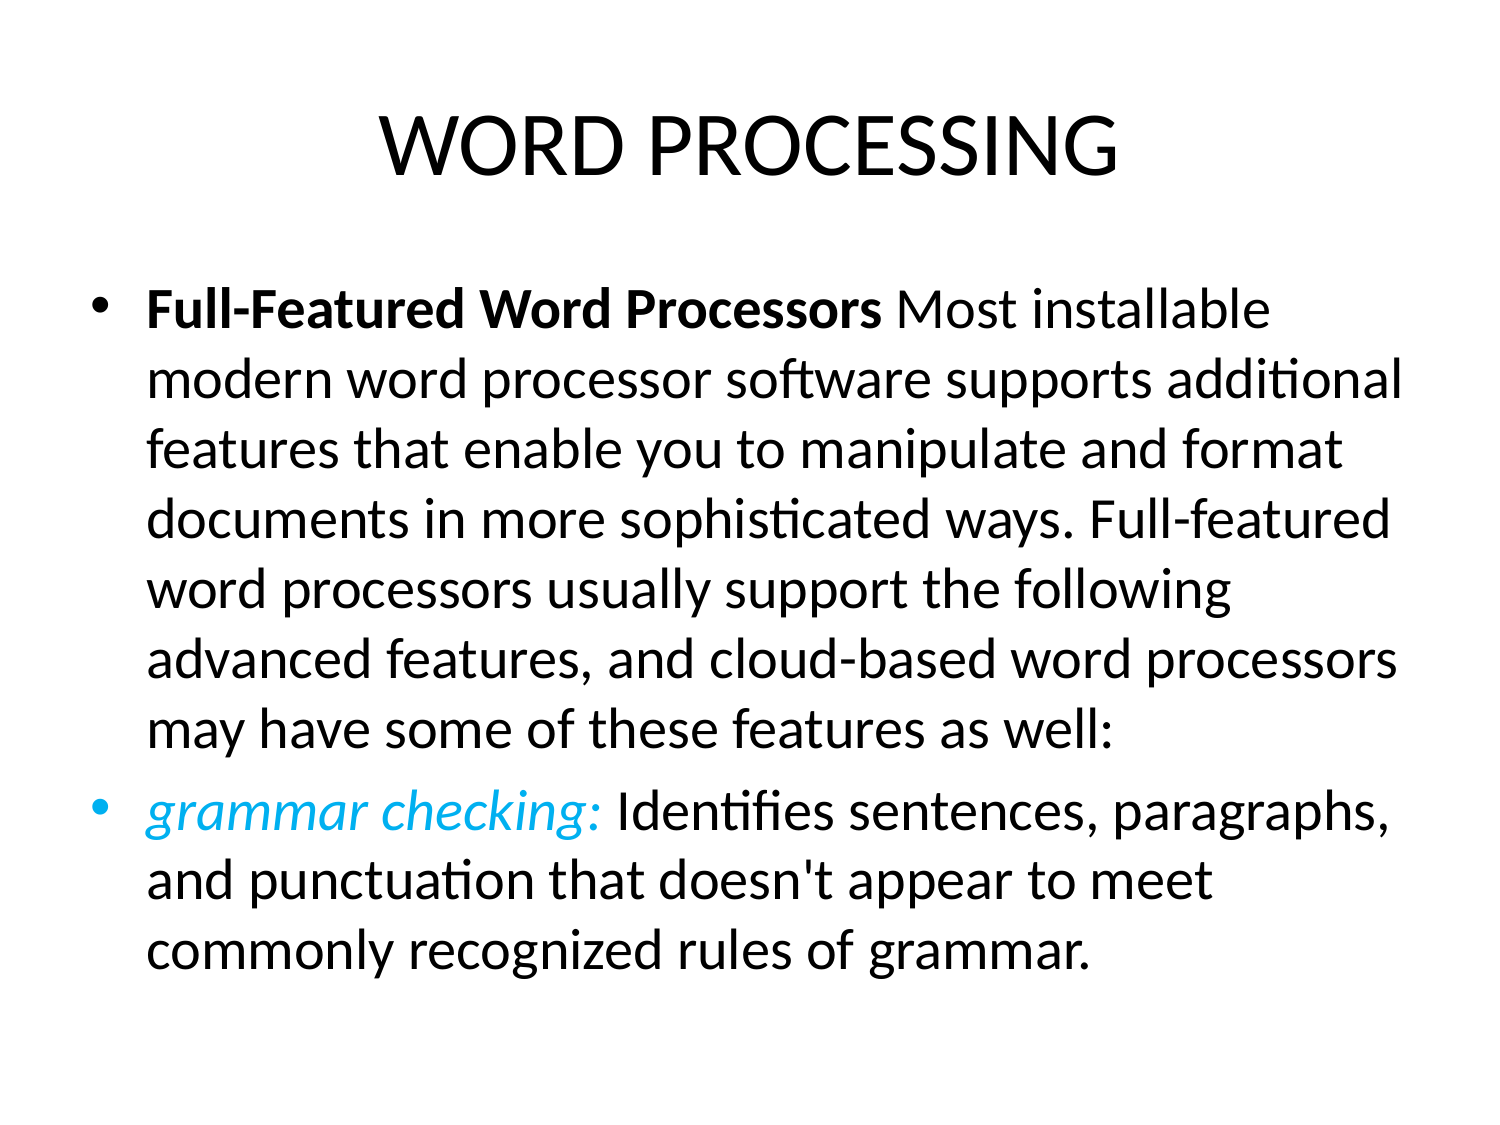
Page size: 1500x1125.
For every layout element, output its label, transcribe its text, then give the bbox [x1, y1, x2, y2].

list Full-Featured Word Processors Most installable modern word processor software supports additional features that enable you to manipulate and format documents in more sophisticated ways. Full-featured word processors usually support the following advanced features, and cloud-based word processors may have some of these features as well: grammar checking: Identifies sentences, paragraphs, and punctuation that doesn't appear to meet commonly recognized rules of grammar. [75, 262, 1425, 1005]
title WORD PROCESSING [75, 45, 1425, 233]
